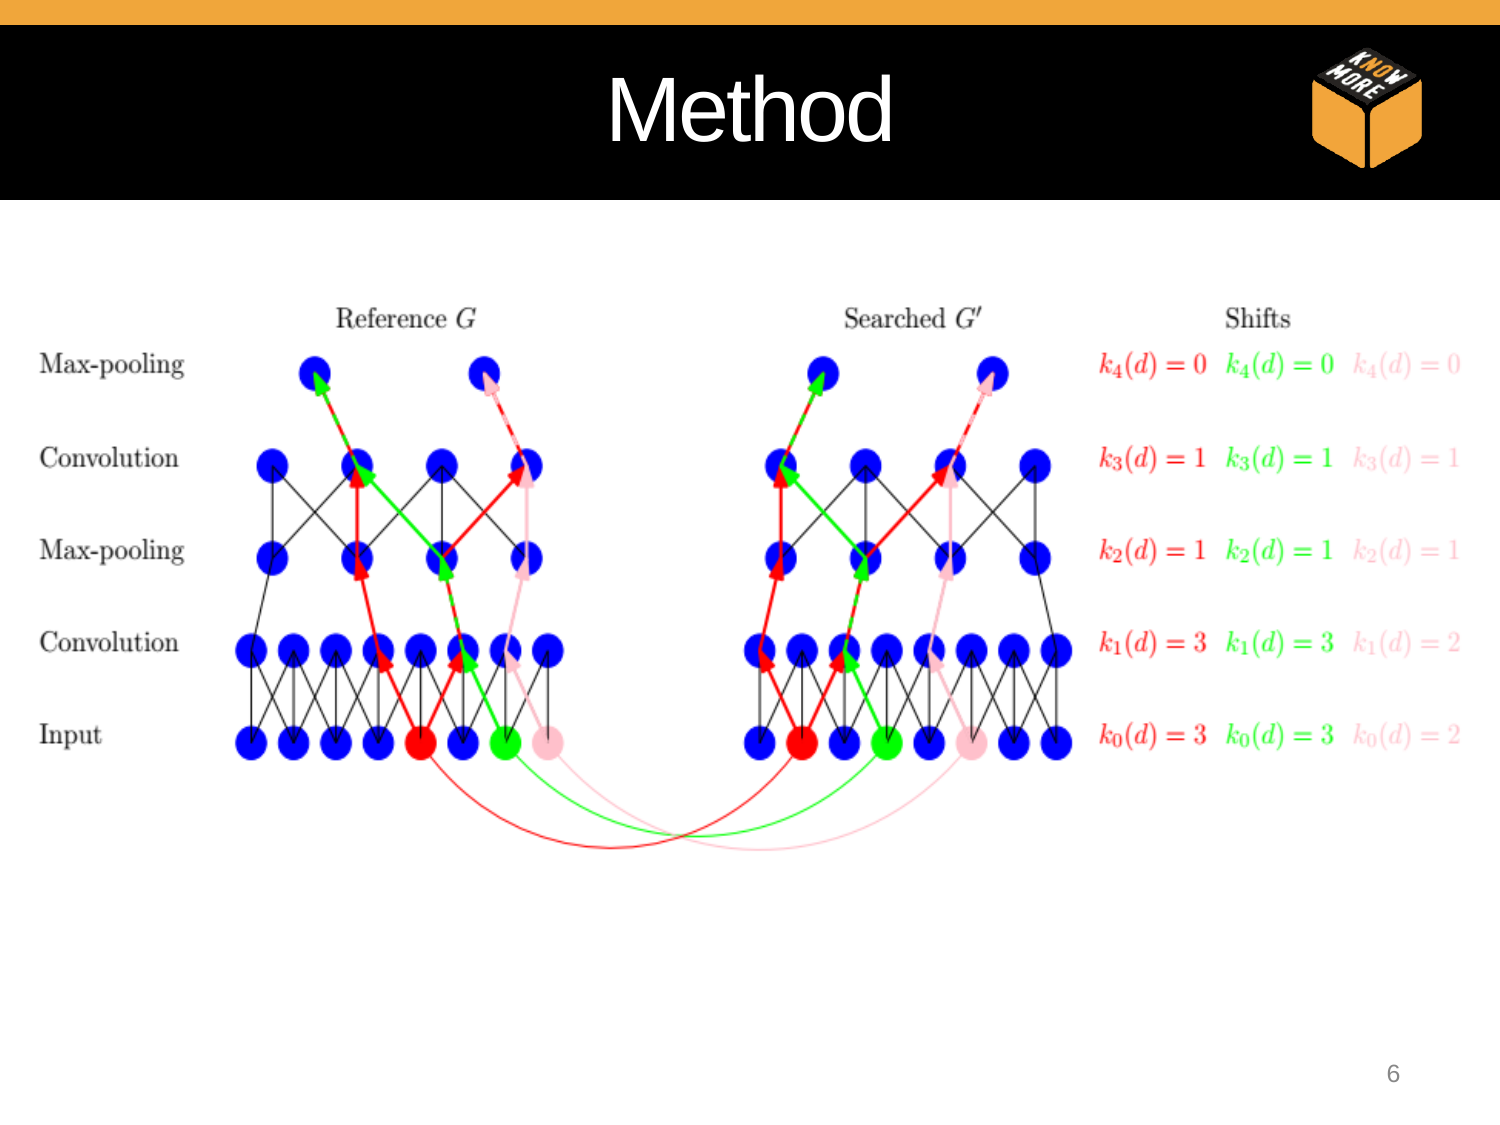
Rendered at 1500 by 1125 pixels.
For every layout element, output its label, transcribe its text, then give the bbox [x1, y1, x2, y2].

picture [0, 286, 1500, 888]
slide_number 6 [1382, 1061, 1417, 1125]
text_box [0, 0, 1500, 25]
text_box [1237, 37, 1488, 170]
title Method [0, 46, 1500, 238]
